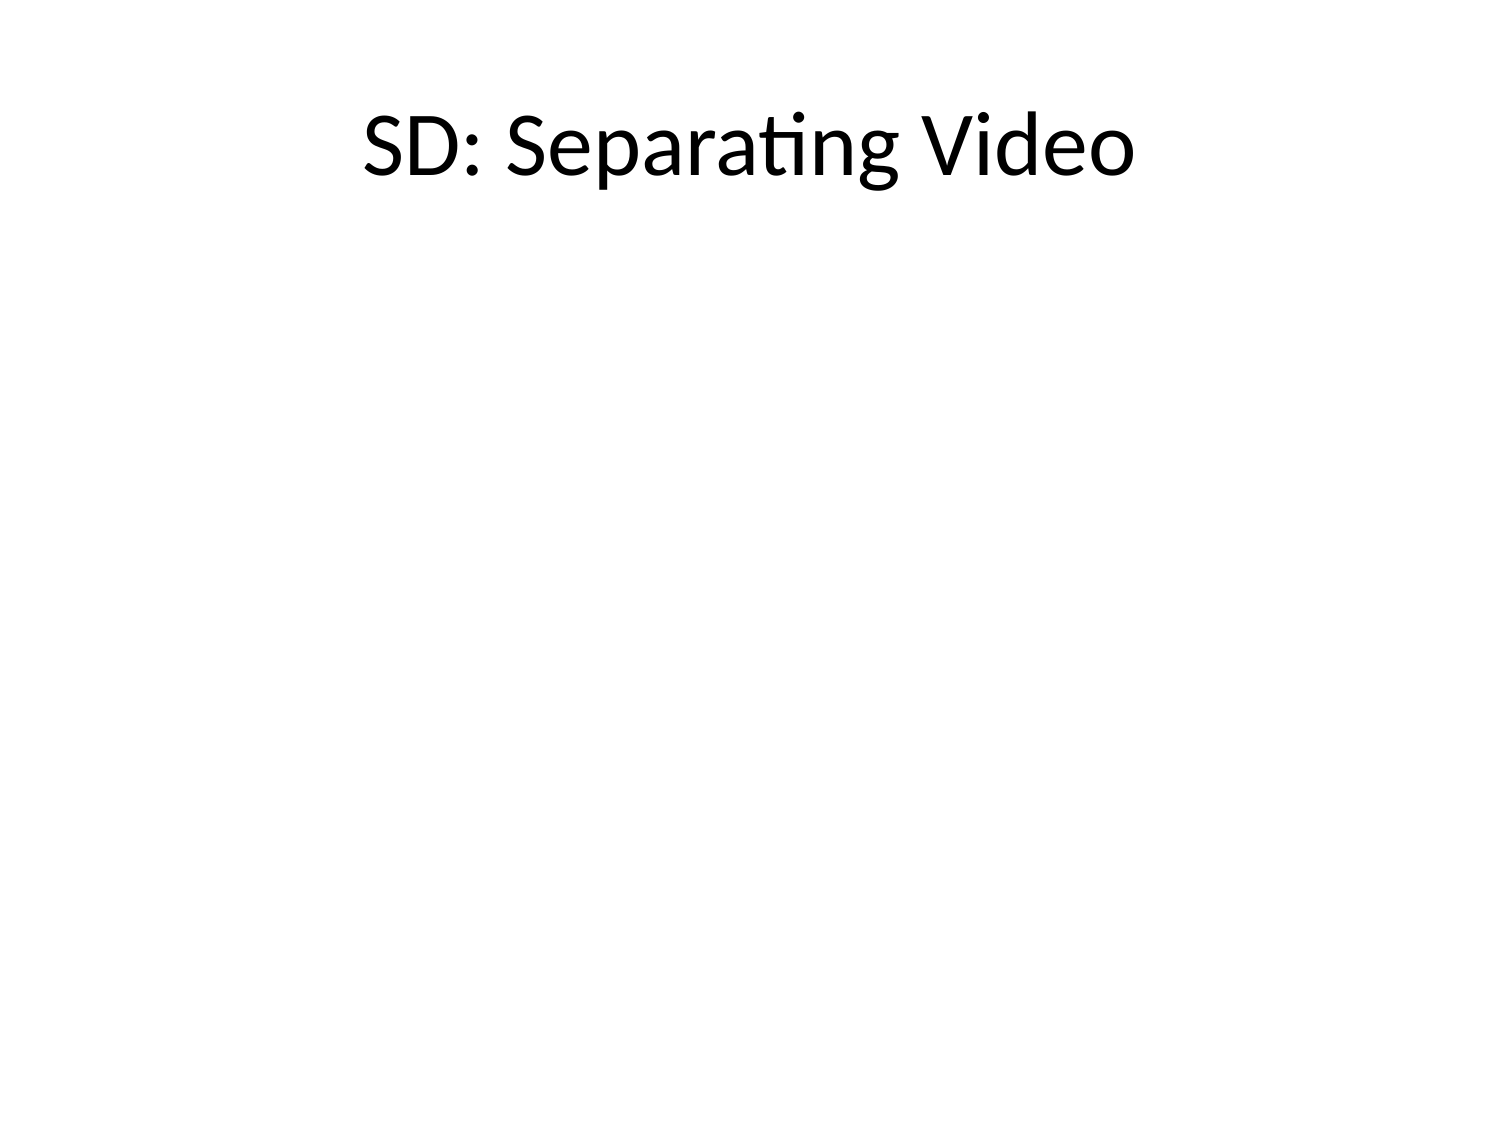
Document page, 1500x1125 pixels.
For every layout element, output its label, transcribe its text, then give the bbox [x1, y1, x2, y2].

title SD: Separating Video [75, 45, 1425, 233]
